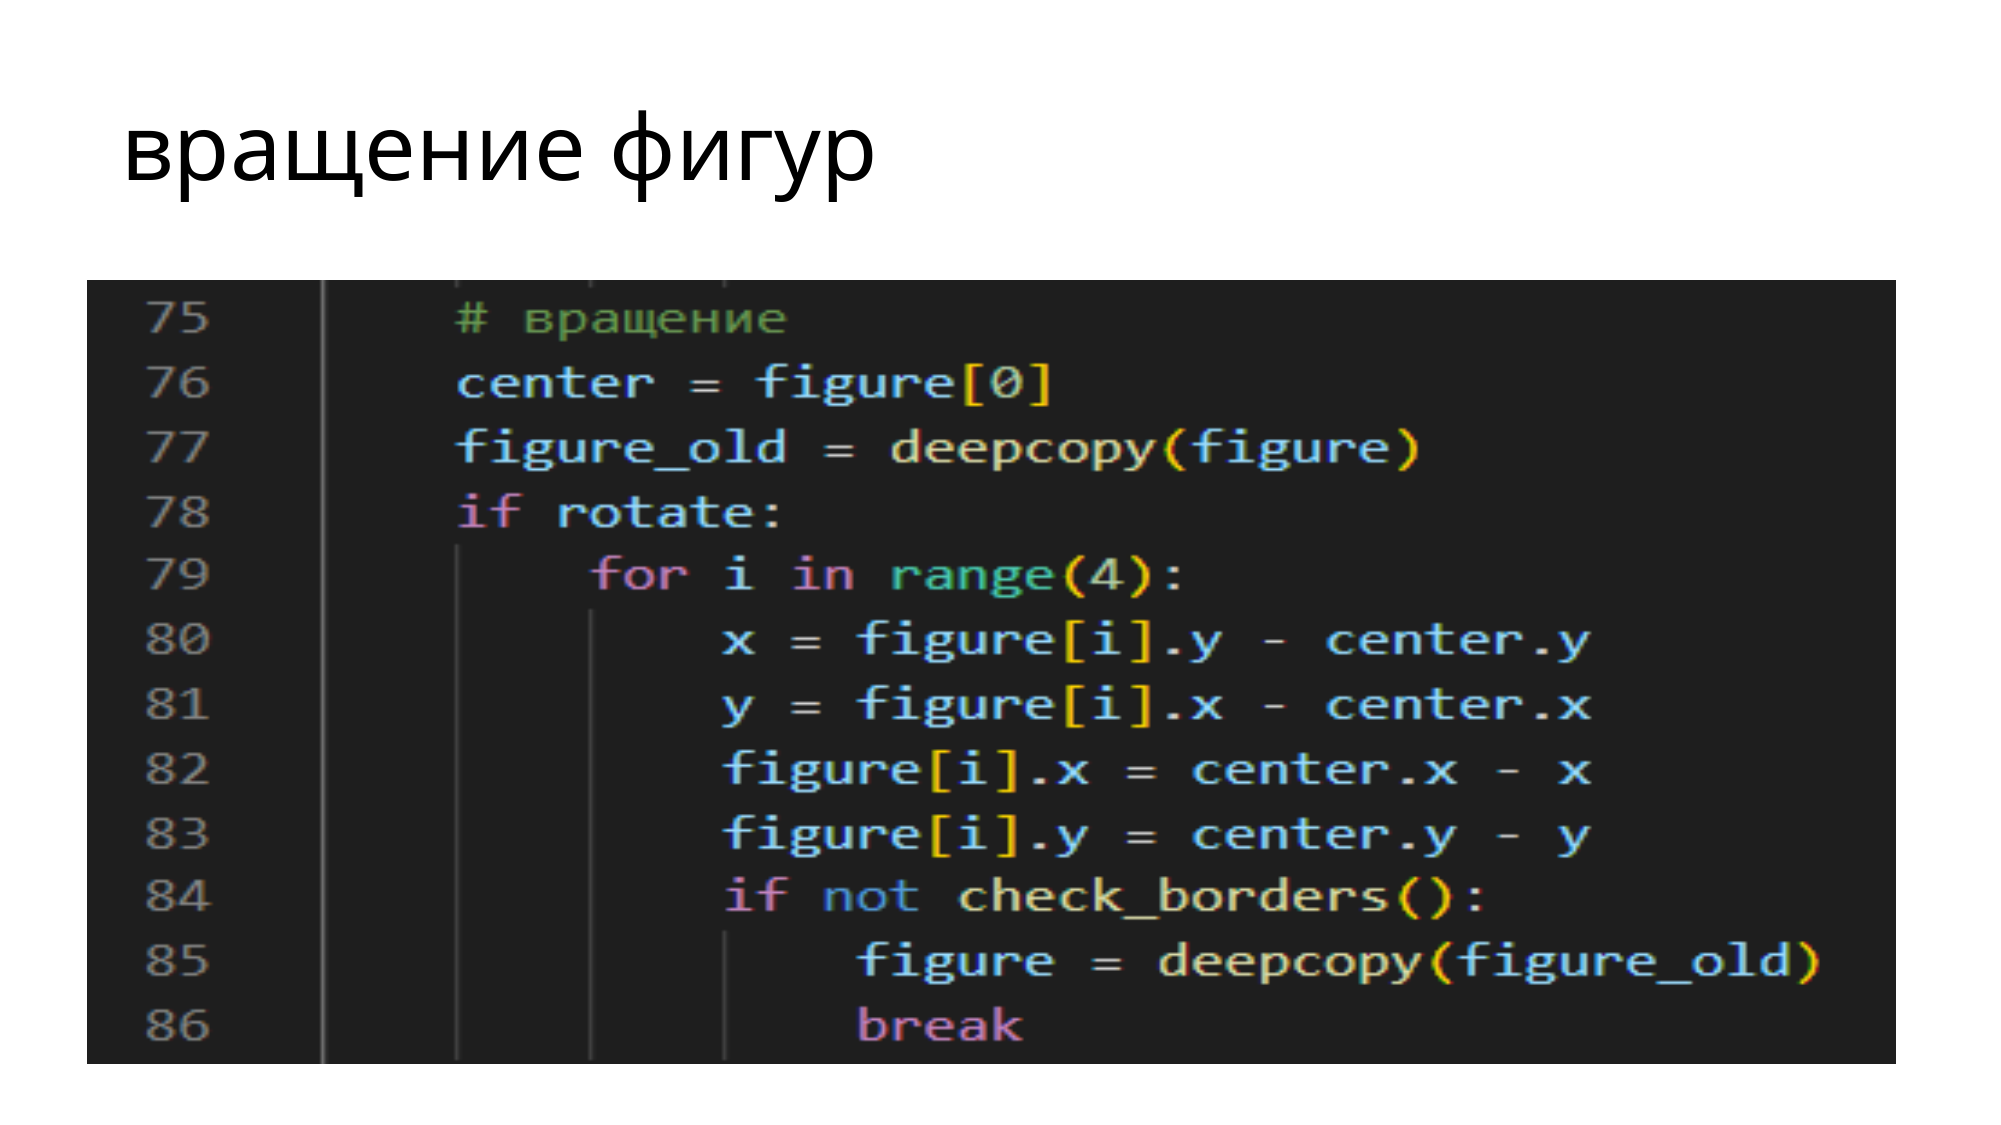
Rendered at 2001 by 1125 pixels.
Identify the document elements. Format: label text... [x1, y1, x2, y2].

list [87, 280, 1896, 1064]
title вращение фигур [106, 42, 1832, 260]
